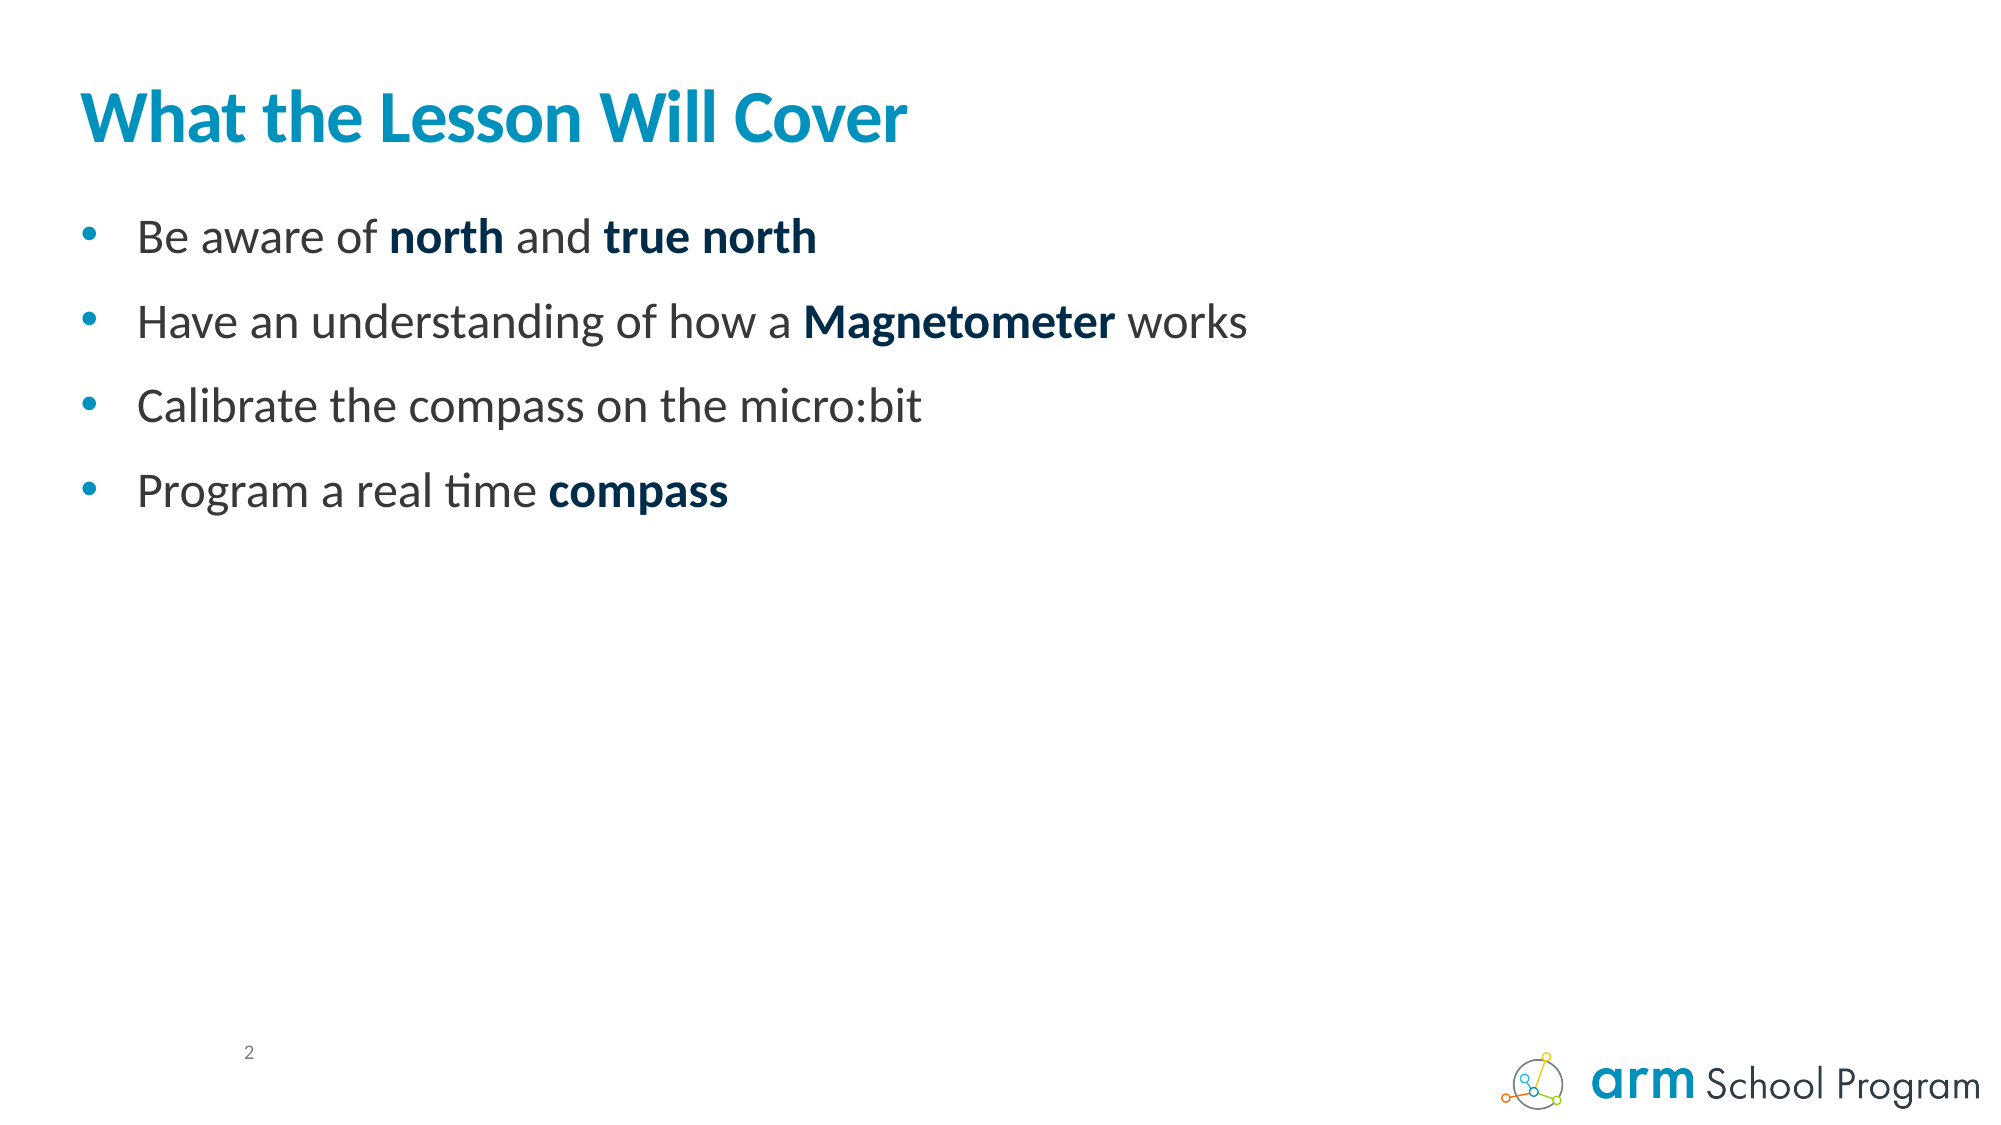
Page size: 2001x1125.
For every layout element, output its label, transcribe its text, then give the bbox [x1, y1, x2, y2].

list Be aware of north and true north Have an understanding of how a Magnetometer works Calibrate the compass on the micro:bit Program a real time compass [80, 203, 1915, 957]
title What the Lesson Will Cover [80, 48, 1915, 158]
picture [1501, 1052, 1979, 1110]
